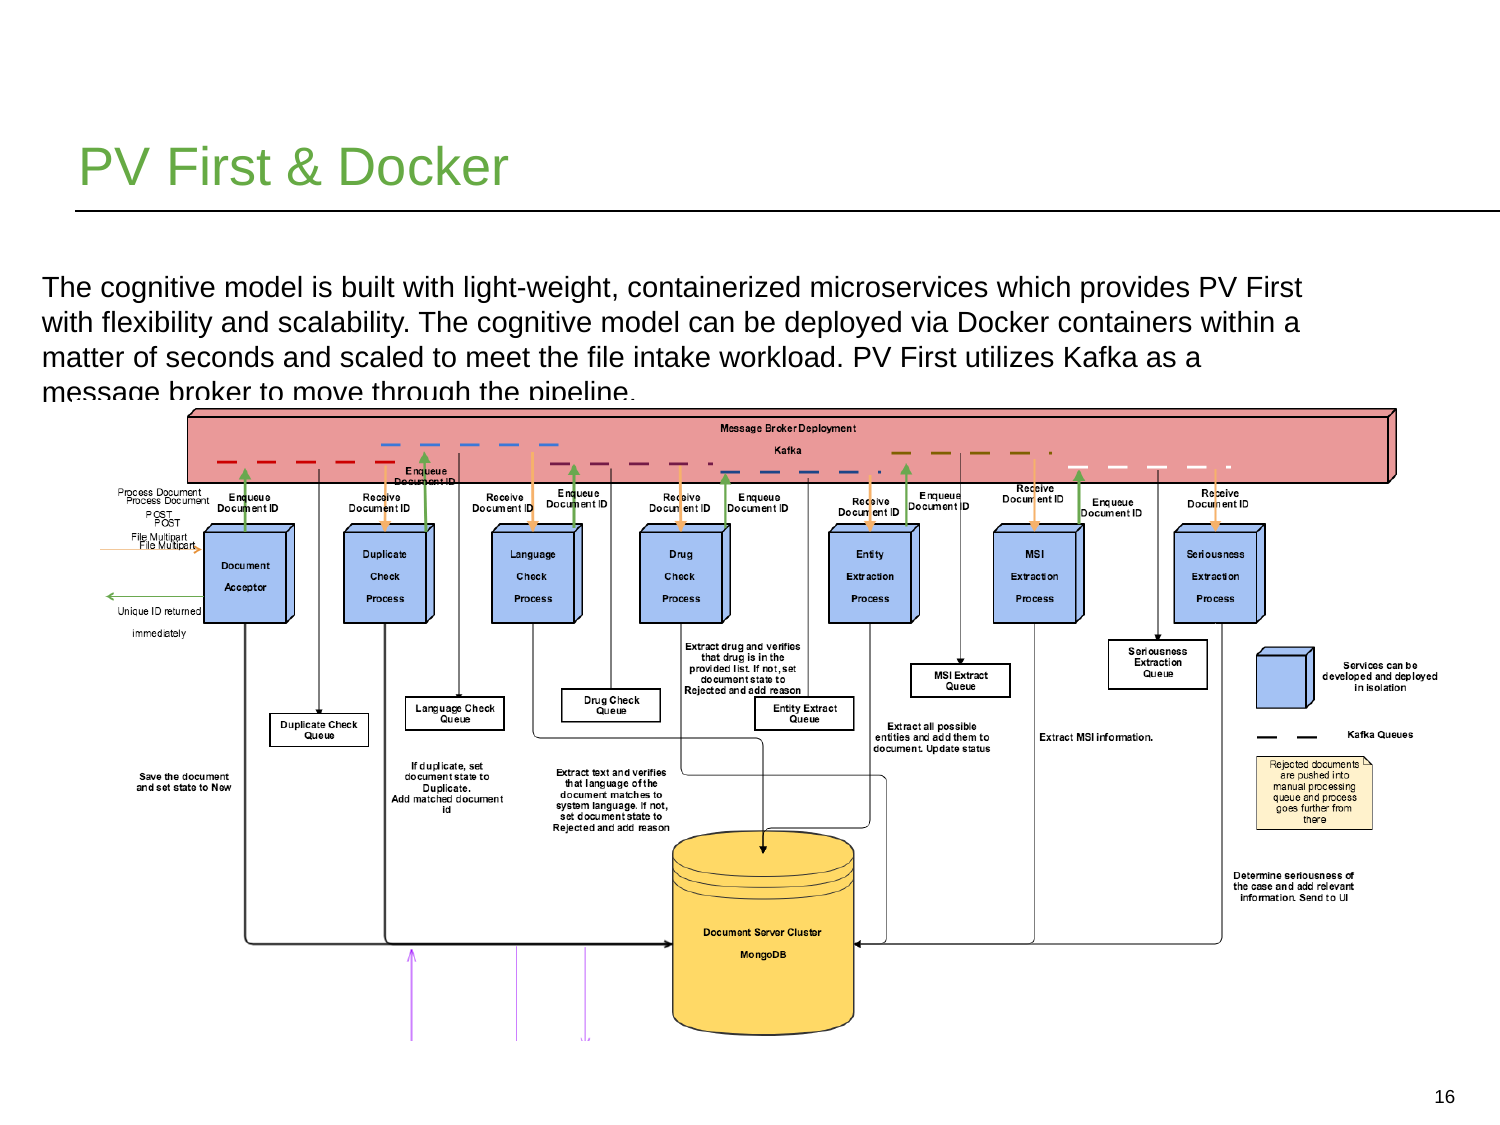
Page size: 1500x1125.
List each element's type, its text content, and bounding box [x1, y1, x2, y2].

list The cognitive model is built with light-weight, containerized microservices which provides PV First with flexibility and scalability. The cognitive model can be deployed via Docker containers within a matter of seconds and scaled to meet the file intake workload. PV First utilizes Kafka as a message broker to move through the pipeline. [34, 260, 1335, 563]
title PV First & Docker [71, 52, 1430, 204]
slide_number 16 [1191, 1070, 1471, 1116]
picture [72, 400, 1456, 1041]
